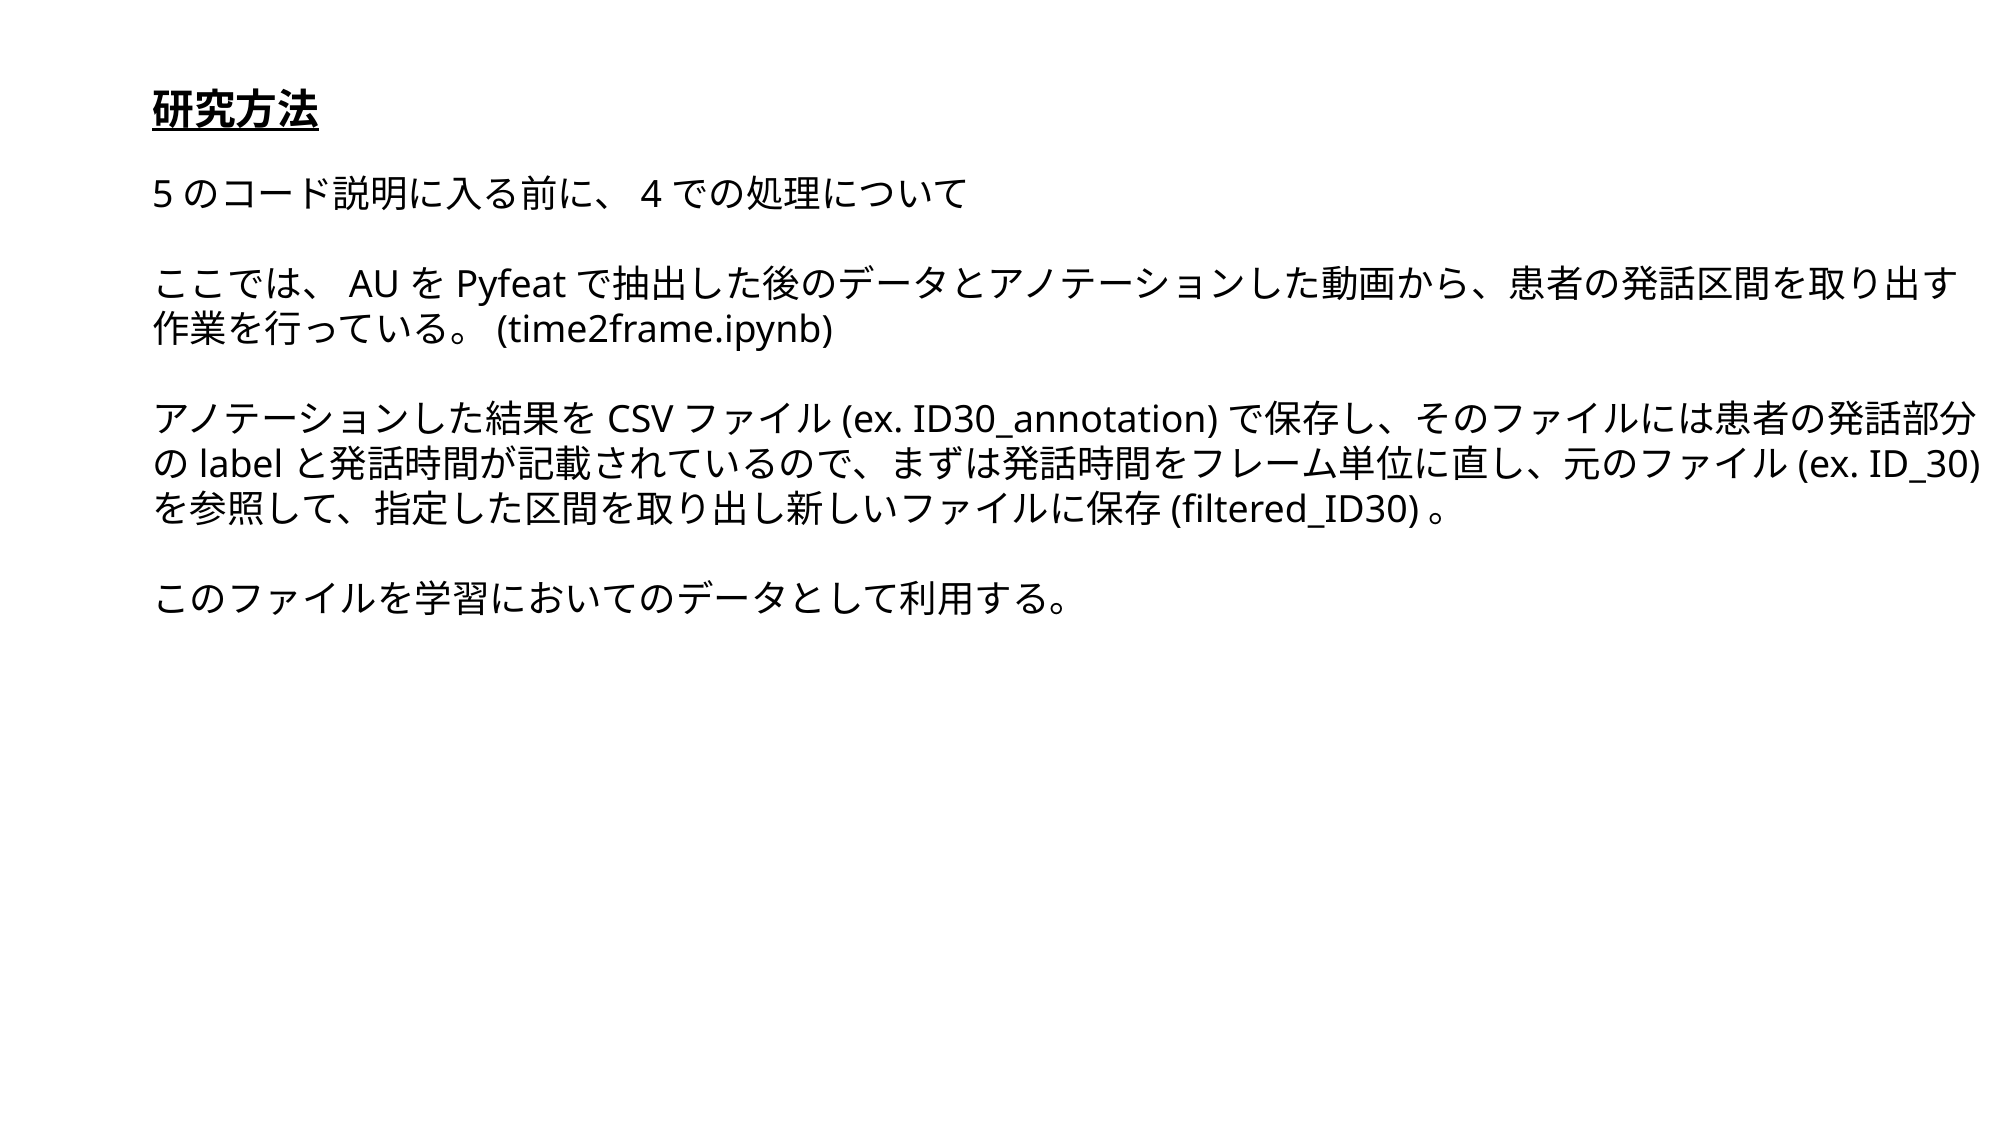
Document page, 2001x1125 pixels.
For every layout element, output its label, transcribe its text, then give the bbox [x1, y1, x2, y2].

title 研究方法 [137, 59, 1863, 162]
text_box 5のコード説明に入る前に、4での処理について ここでは、AUをPyfeatで抽出した後のデータとアノテーションした動画から、患者の発話区間を取り出す 作業を行っている。(time2frame.ipynb) アノテーションした結果をCSVファイル(ex. ID30_annotation)で保存し、そのファイルには患者の発話部分のlabelと発話時間が記載されているので、まずは発話時間をフレーム単位に直し、元のファイル(ex. ID_30)を参照して、指定した区間を取り出し新しいファイルに保存(filtered_ID30)。 このファイルを学習においてのデータとして利用する。 [137, 162, 2000, 628]
